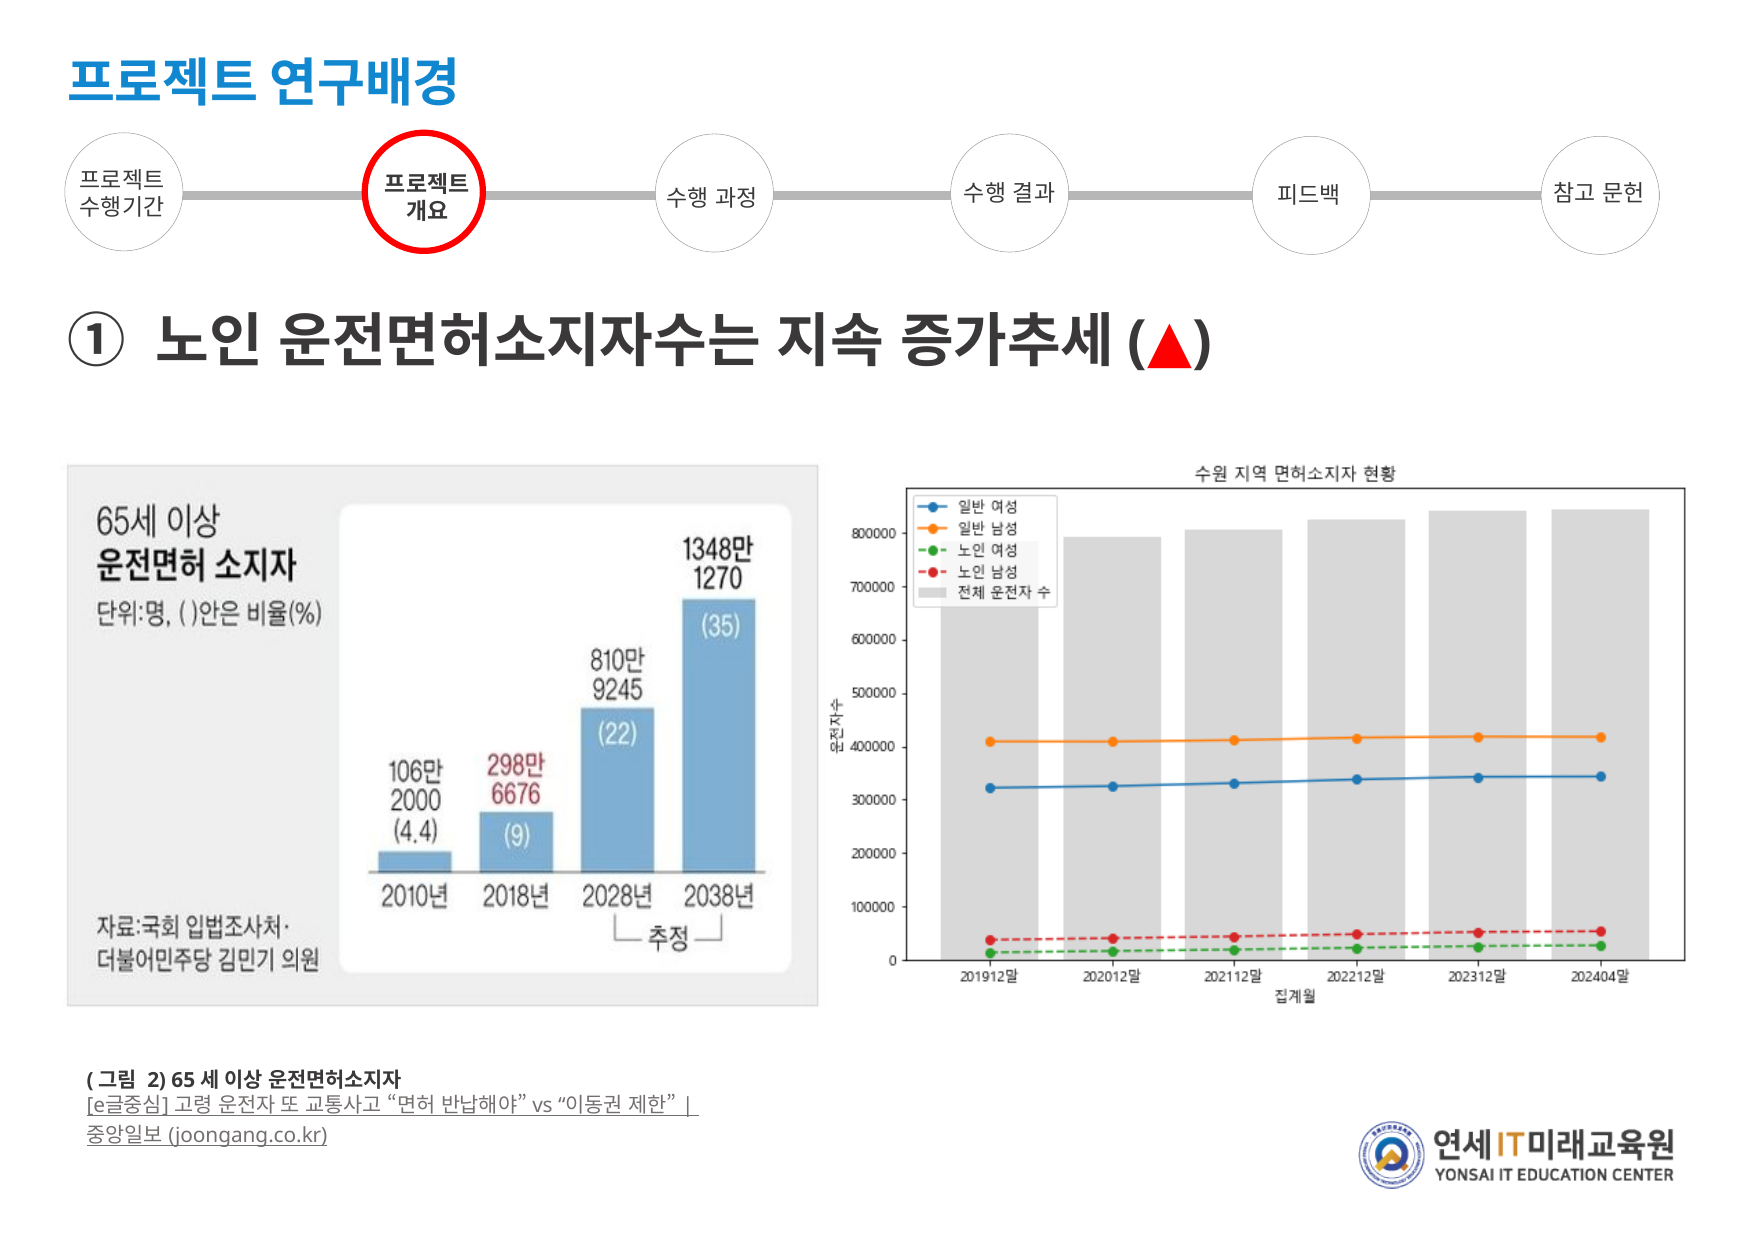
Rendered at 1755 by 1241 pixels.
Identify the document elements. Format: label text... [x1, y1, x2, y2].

text_box ① 노인 운전면허소지자수는 지속 증가추세(▲) [52, 295, 1660, 381]
text_box 프로젝트 수행기간 [64, 157, 190, 228]
text_box 참고 문헌 [1515, 171, 1684, 214]
text_box [371, 131, 477, 162]
picture [59, 456, 1694, 1015]
text_box [1543, 214, 1658, 256]
text_box (그림 2) 65세 이상 운전면허소지자 [e글중심] 고령 운전자 또 교통사고 “면허 반납해야” vs “이동권 제한” | 중앙일보 (joongang.co.kr) [71, 1059, 793, 1160]
text_box [657, 132, 772, 175]
text_box 수행 과정 [635, 175, 789, 182]
text_box [953, 214, 1066, 254]
text_box [659, 218, 769, 254]
text_box [379, 232, 469, 252]
text_box 피드백 [1246, 209, 1372, 216]
text_box [953, 132, 1066, 171]
text_box 수행 결과 [936, 209, 1083, 214]
text_box 수행 결과 [936, 171, 1083, 182]
text_box 프로젝트 개요 [364, 162, 490, 182]
text_box 수행 과정 [635, 209, 789, 218]
text_box 프로젝트 연구배경 [52, 42, 803, 120]
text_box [69, 182, 1660, 209]
text_box [74, 131, 173, 157]
text_box 피드백 [1246, 173, 1372, 182]
text_box 프로젝트 개요 [364, 209, 490, 232]
text_box [1545, 135, 1656, 171]
text_box [75, 228, 172, 252]
picture [1358, 1121, 1684, 1189]
text_box [1255, 135, 1368, 173]
text_box [1254, 216, 1368, 256]
